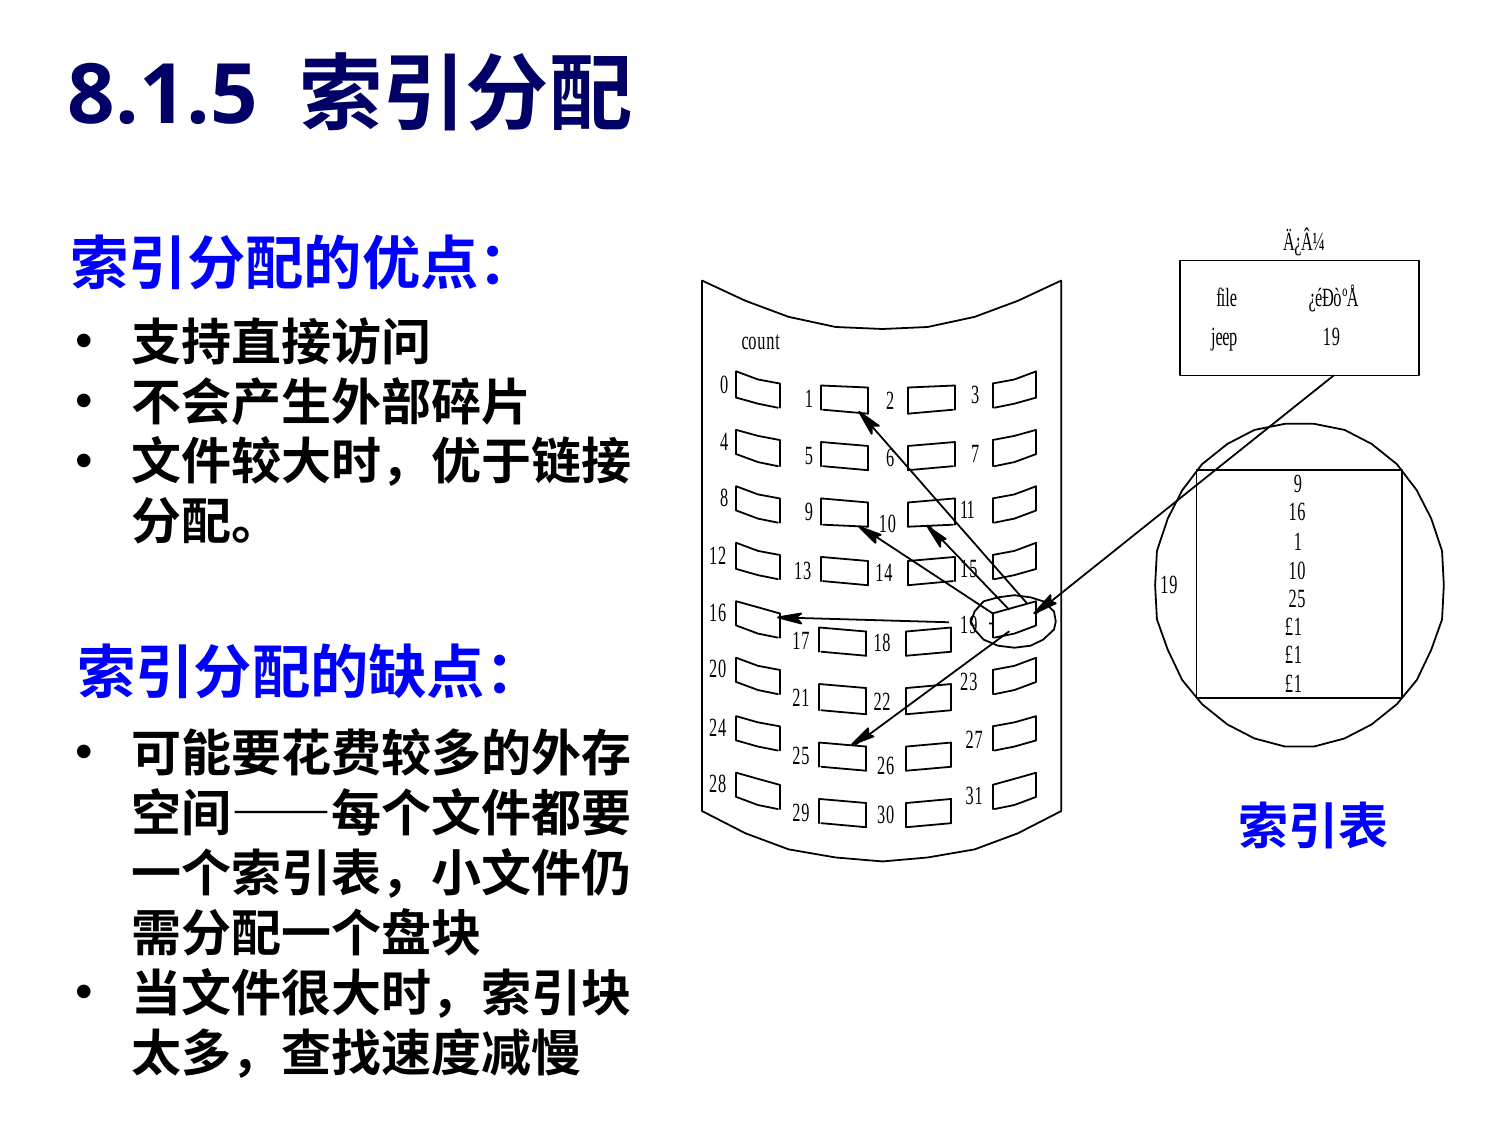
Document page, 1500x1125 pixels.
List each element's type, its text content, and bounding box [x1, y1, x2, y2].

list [672, 213, 1454, 870]
text_box 可能要花费较多的外存空间——每个文件都要一个索引表，小文件仍需分配一个盘块 当文件很大时，索引块太多，查找速度减慢 [60, 713, 671, 1089]
text_box 索引分配的缺点： [62, 628, 662, 713]
text_box 8.1.5 索引分配 [53, 54, 1063, 148]
text_box 索引分配的优点： [55, 218, 667, 304]
text_box 支持直接访问 不会产生外部碎片 文件较大时，优于链接分配。 [60, 302, 664, 558]
